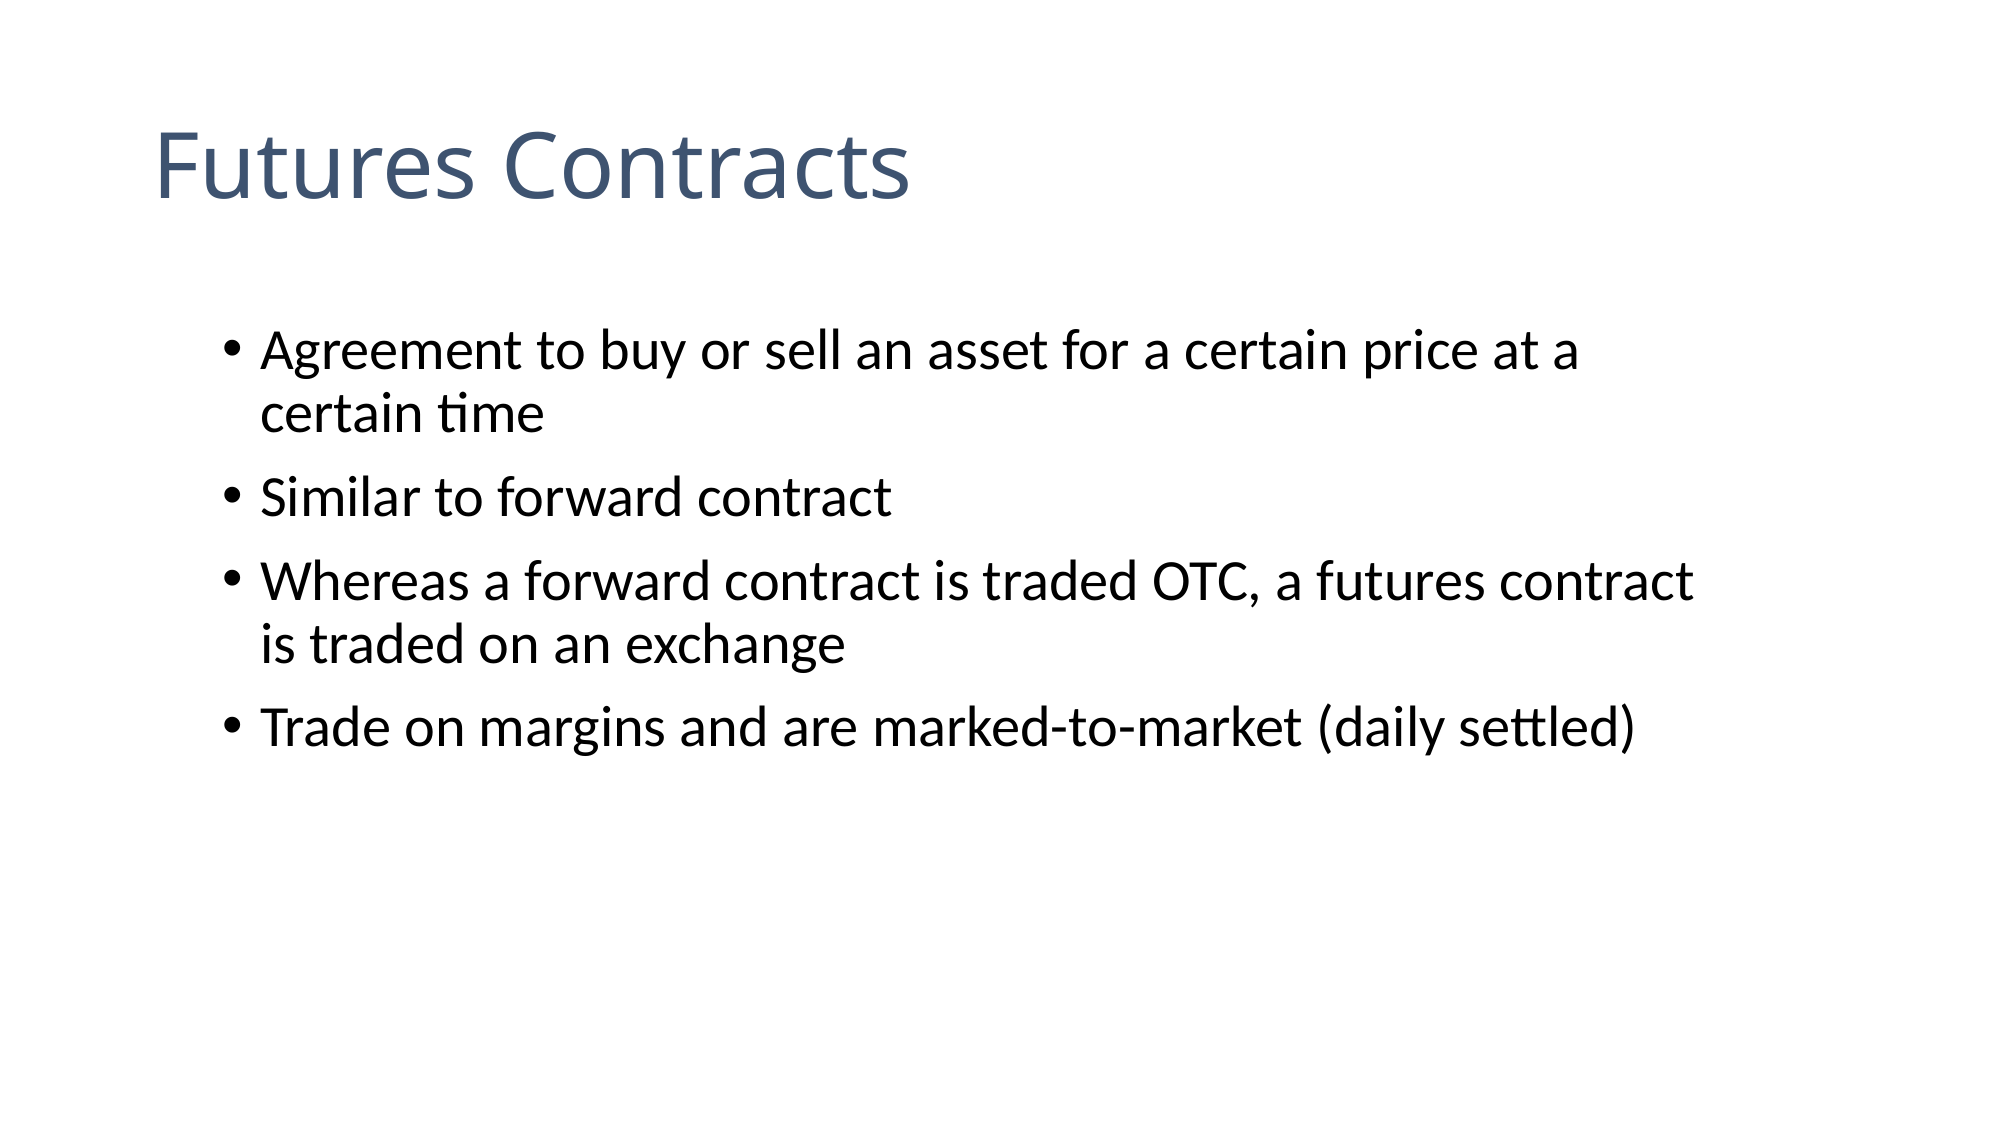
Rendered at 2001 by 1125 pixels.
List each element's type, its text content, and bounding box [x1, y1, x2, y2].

list Agreement to buy or sell an asset for a certain price at a certain time Similar to forward contract Whereas a forward contract is traded OTC, a futures contract is traded on an exchange Trade on margins and are marked-to-market (daily settled) [207, 312, 1716, 1025]
title Futures Contracts [137, 59, 1863, 278]
